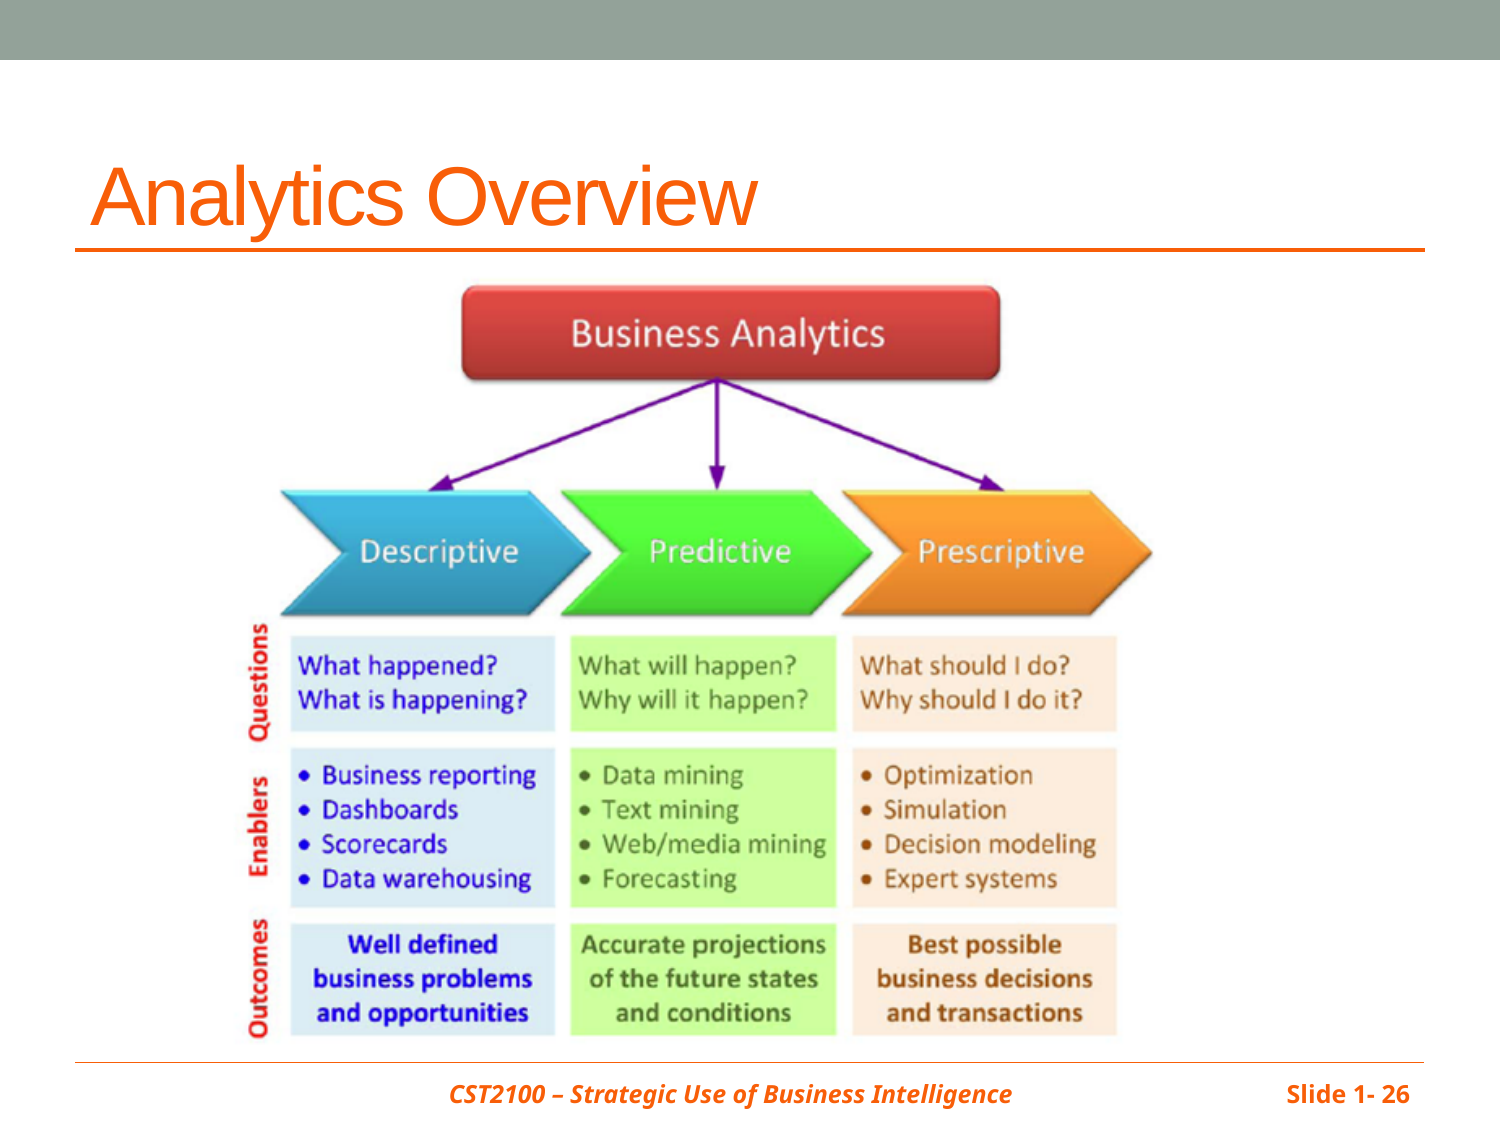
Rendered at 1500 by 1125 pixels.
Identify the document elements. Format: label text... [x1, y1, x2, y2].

title Analytics Overview [75, 60, 1425, 250]
picture [212, 262, 1169, 1052]
